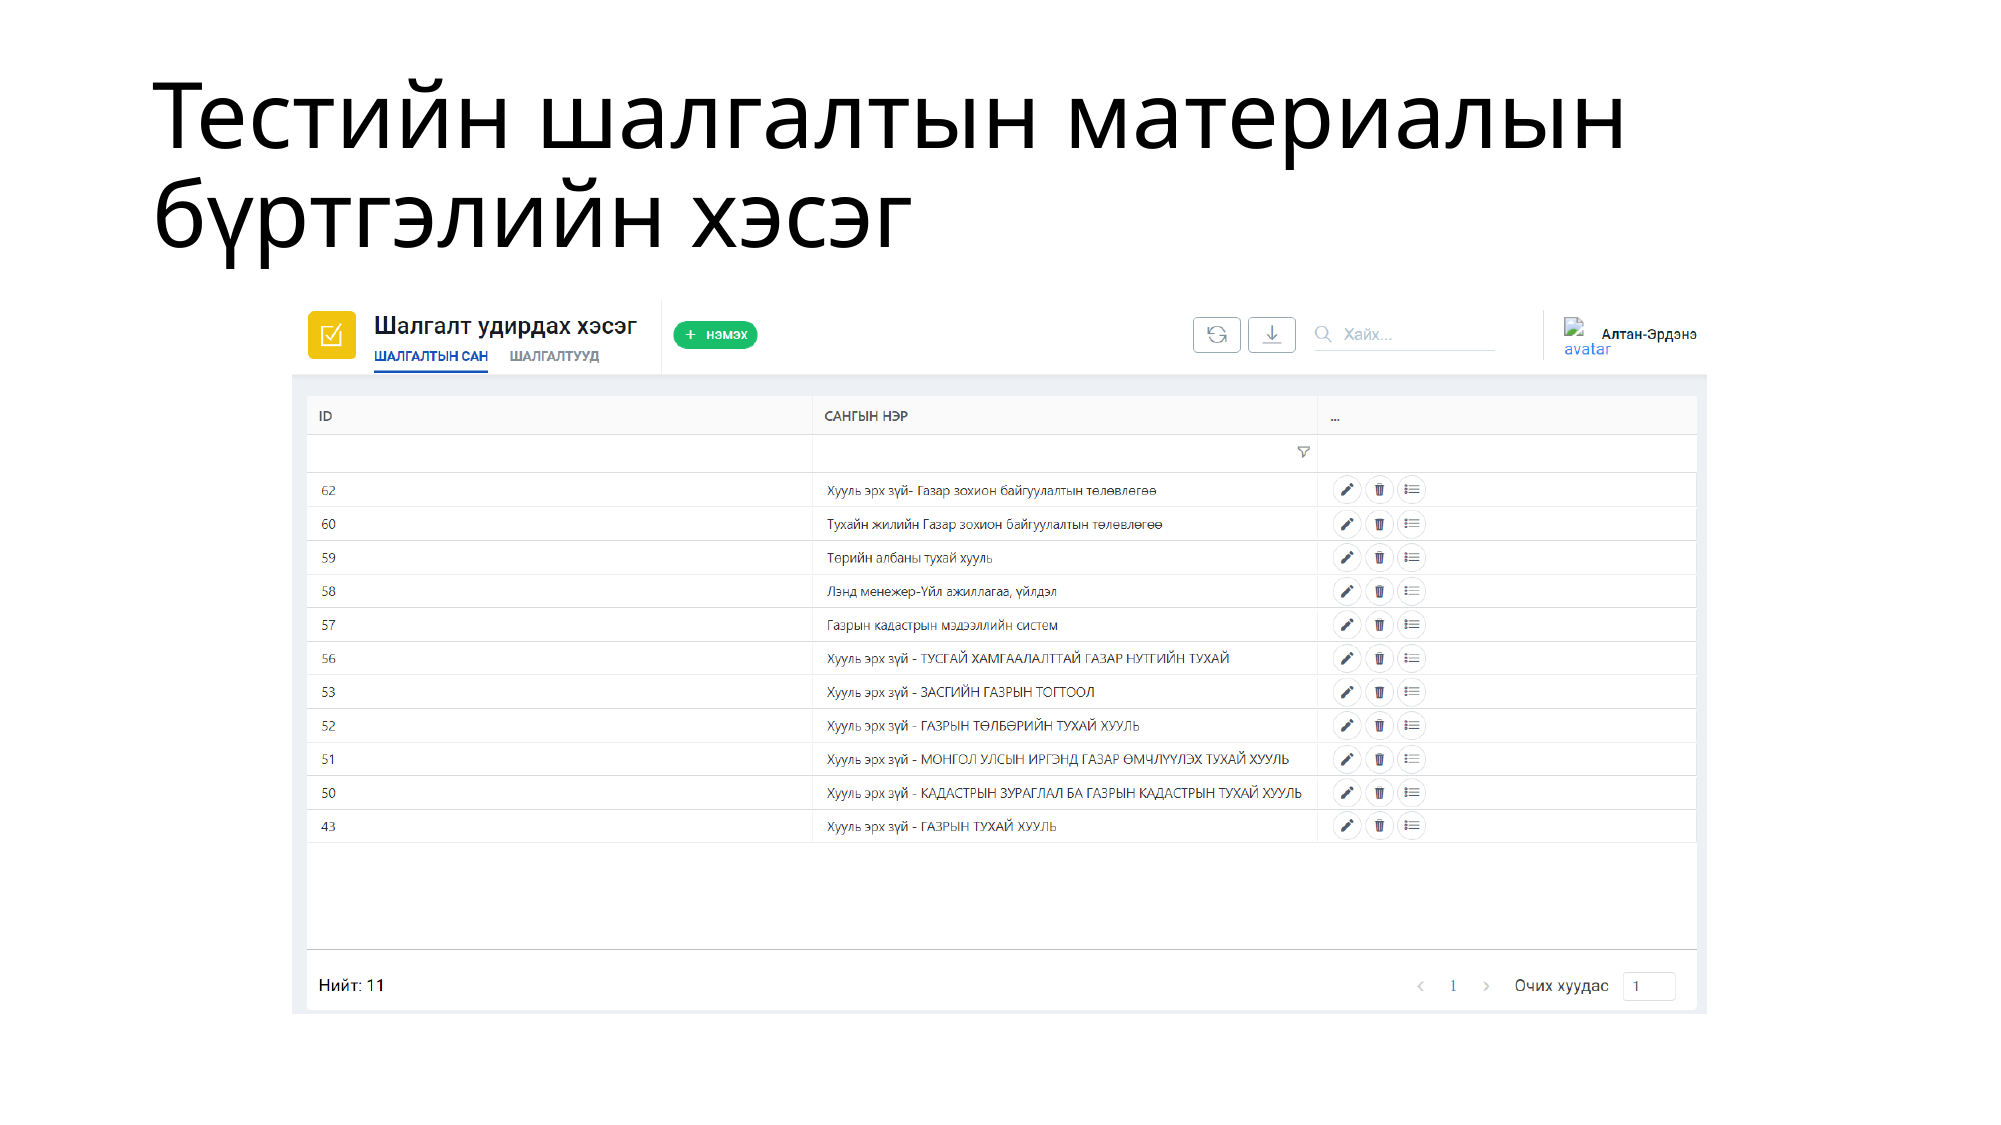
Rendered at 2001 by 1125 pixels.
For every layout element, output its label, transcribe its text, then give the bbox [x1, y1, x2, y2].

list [292, 299, 1707, 1014]
title Тестийн шалгалтын материалын бүртгэлийн хэсэг [137, 59, 1863, 278]
